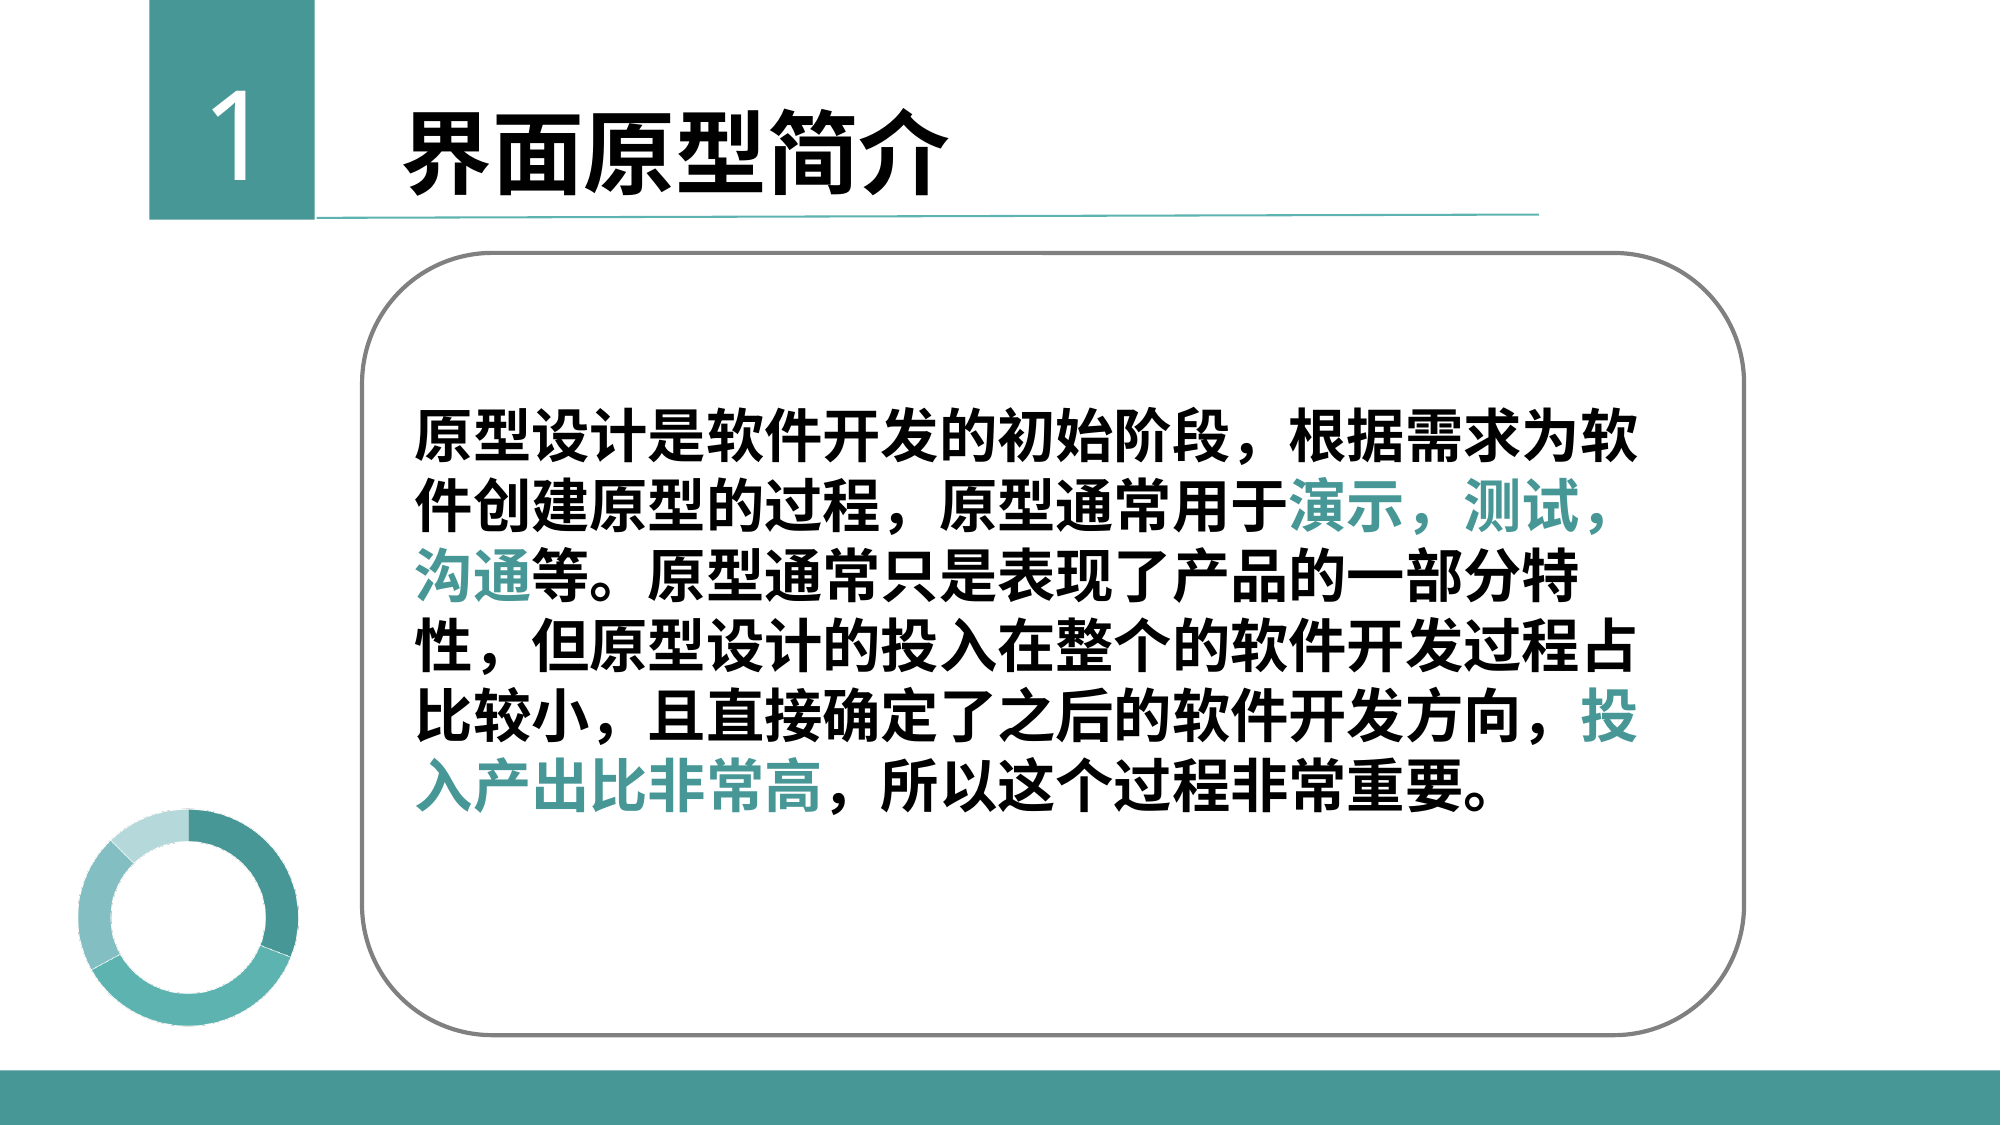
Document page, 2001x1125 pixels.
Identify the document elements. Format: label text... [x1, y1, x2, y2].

text_box 1 [154, 48, 320, 213]
text_box 原型设计是软件开发的初始阶段，根据需求为软件创建原型的过程，原型通常用于演示，测试，沟通等。原型通常只是表现了产品的一部分特性，但原型设计的投入在整个的软件开发过程占比较小，且直接确定了之后的软件开发方向，投入产出比非常高，所以这个过程非常重要。 [359, 250, 1747, 1038]
picture [0, 798, 383, 1036]
text_box [149, 0, 315, 220]
text_box 界面原型简介 [385, 88, 1426, 214]
text_box [0, 1070, 2000, 1125]
